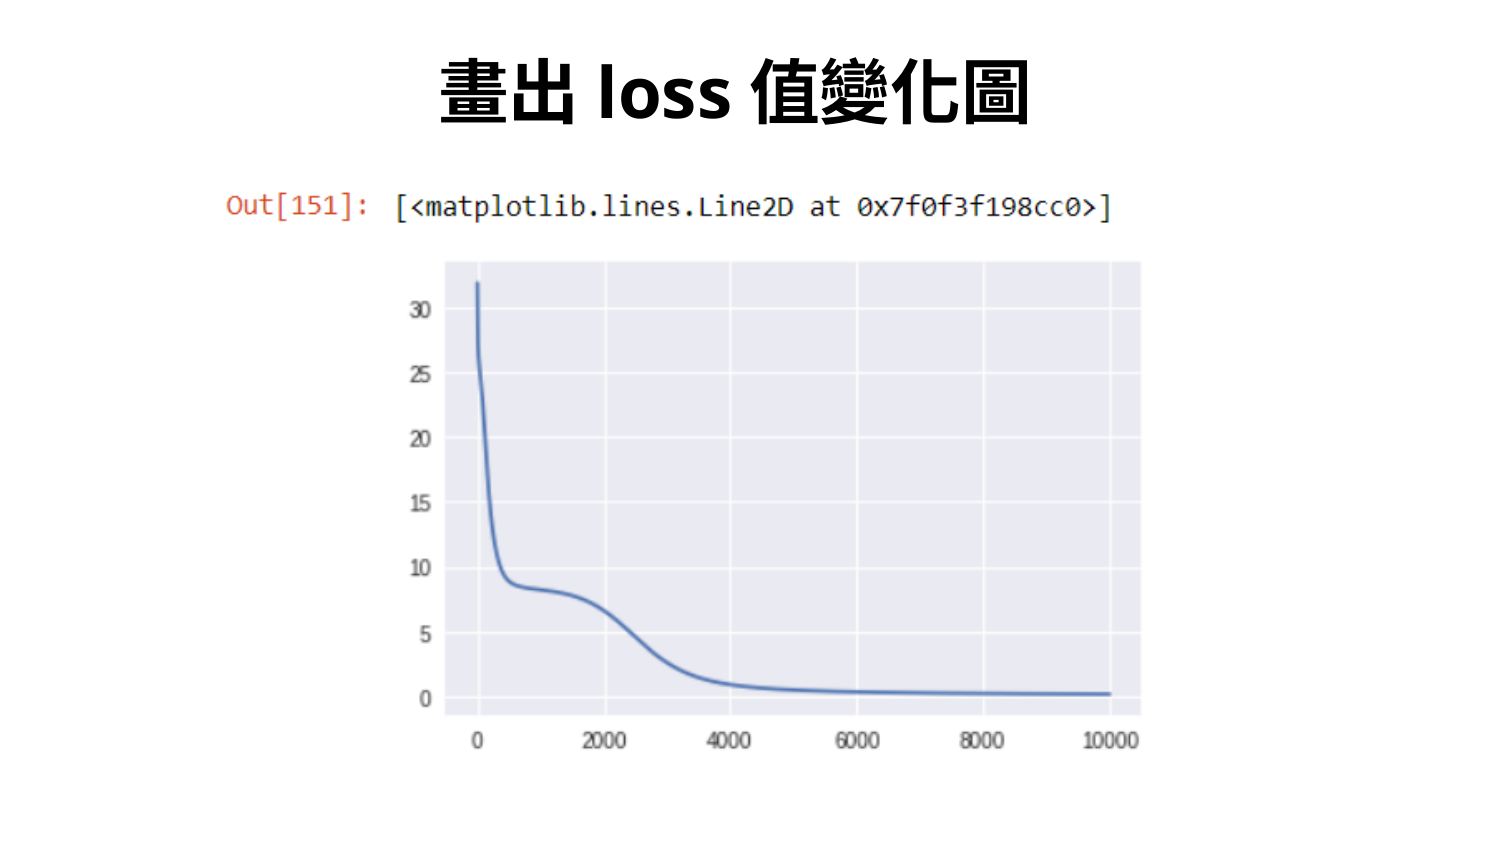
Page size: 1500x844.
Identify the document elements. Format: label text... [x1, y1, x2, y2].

picture [194, 173, 1320, 777]
title 畫出loss值變化圖 [56, 11, 1415, 170]
